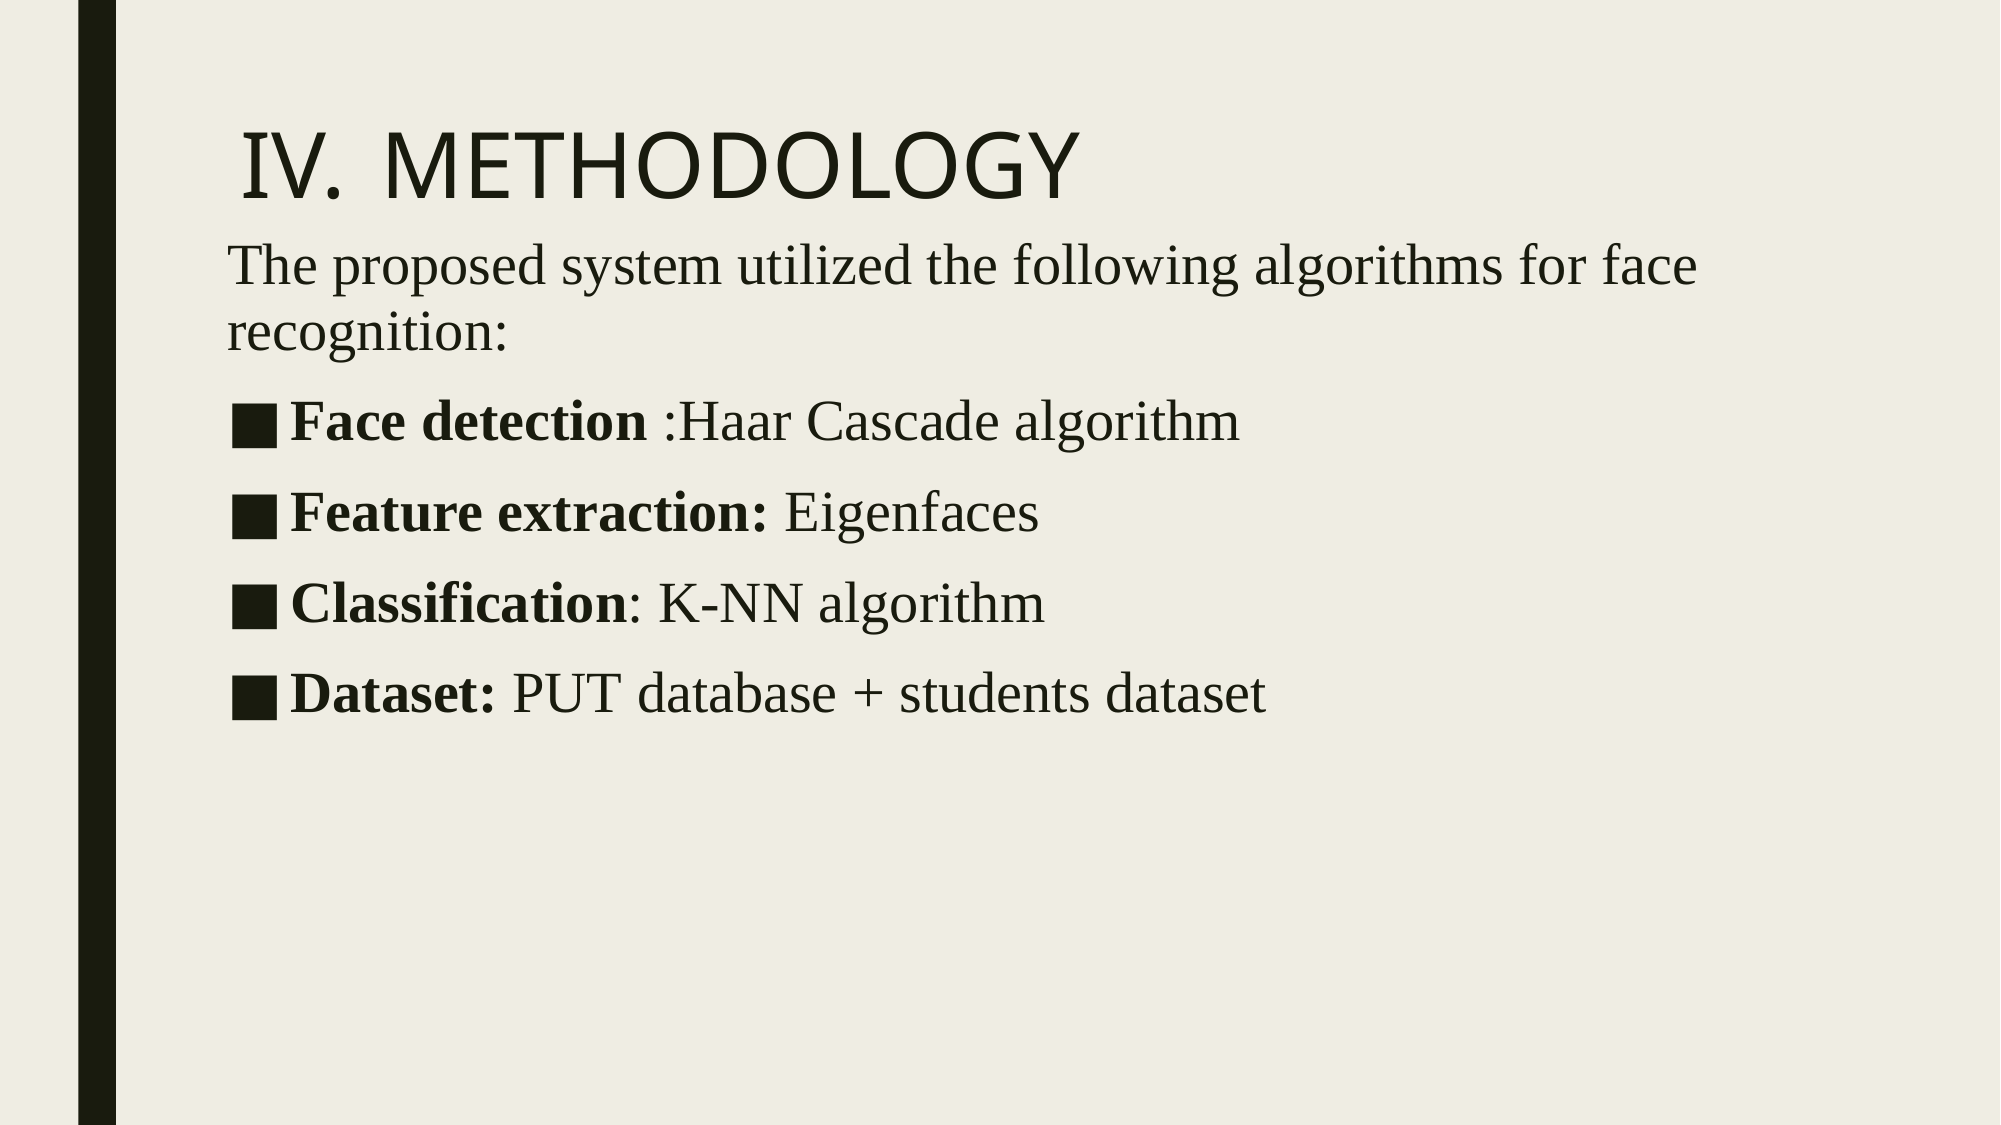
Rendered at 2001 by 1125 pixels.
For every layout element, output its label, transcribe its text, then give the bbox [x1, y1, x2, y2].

title METHODOLOGY [225, 112, 1800, 357]
list The proposed system utilized the following algorithms for face recognition: Face detection :Haar Cascade algorithm Feature extraction: Eigenfaces Classification: K-NN algorithm Dataset: PUT database + students dataset [212, 224, 1788, 1013]
